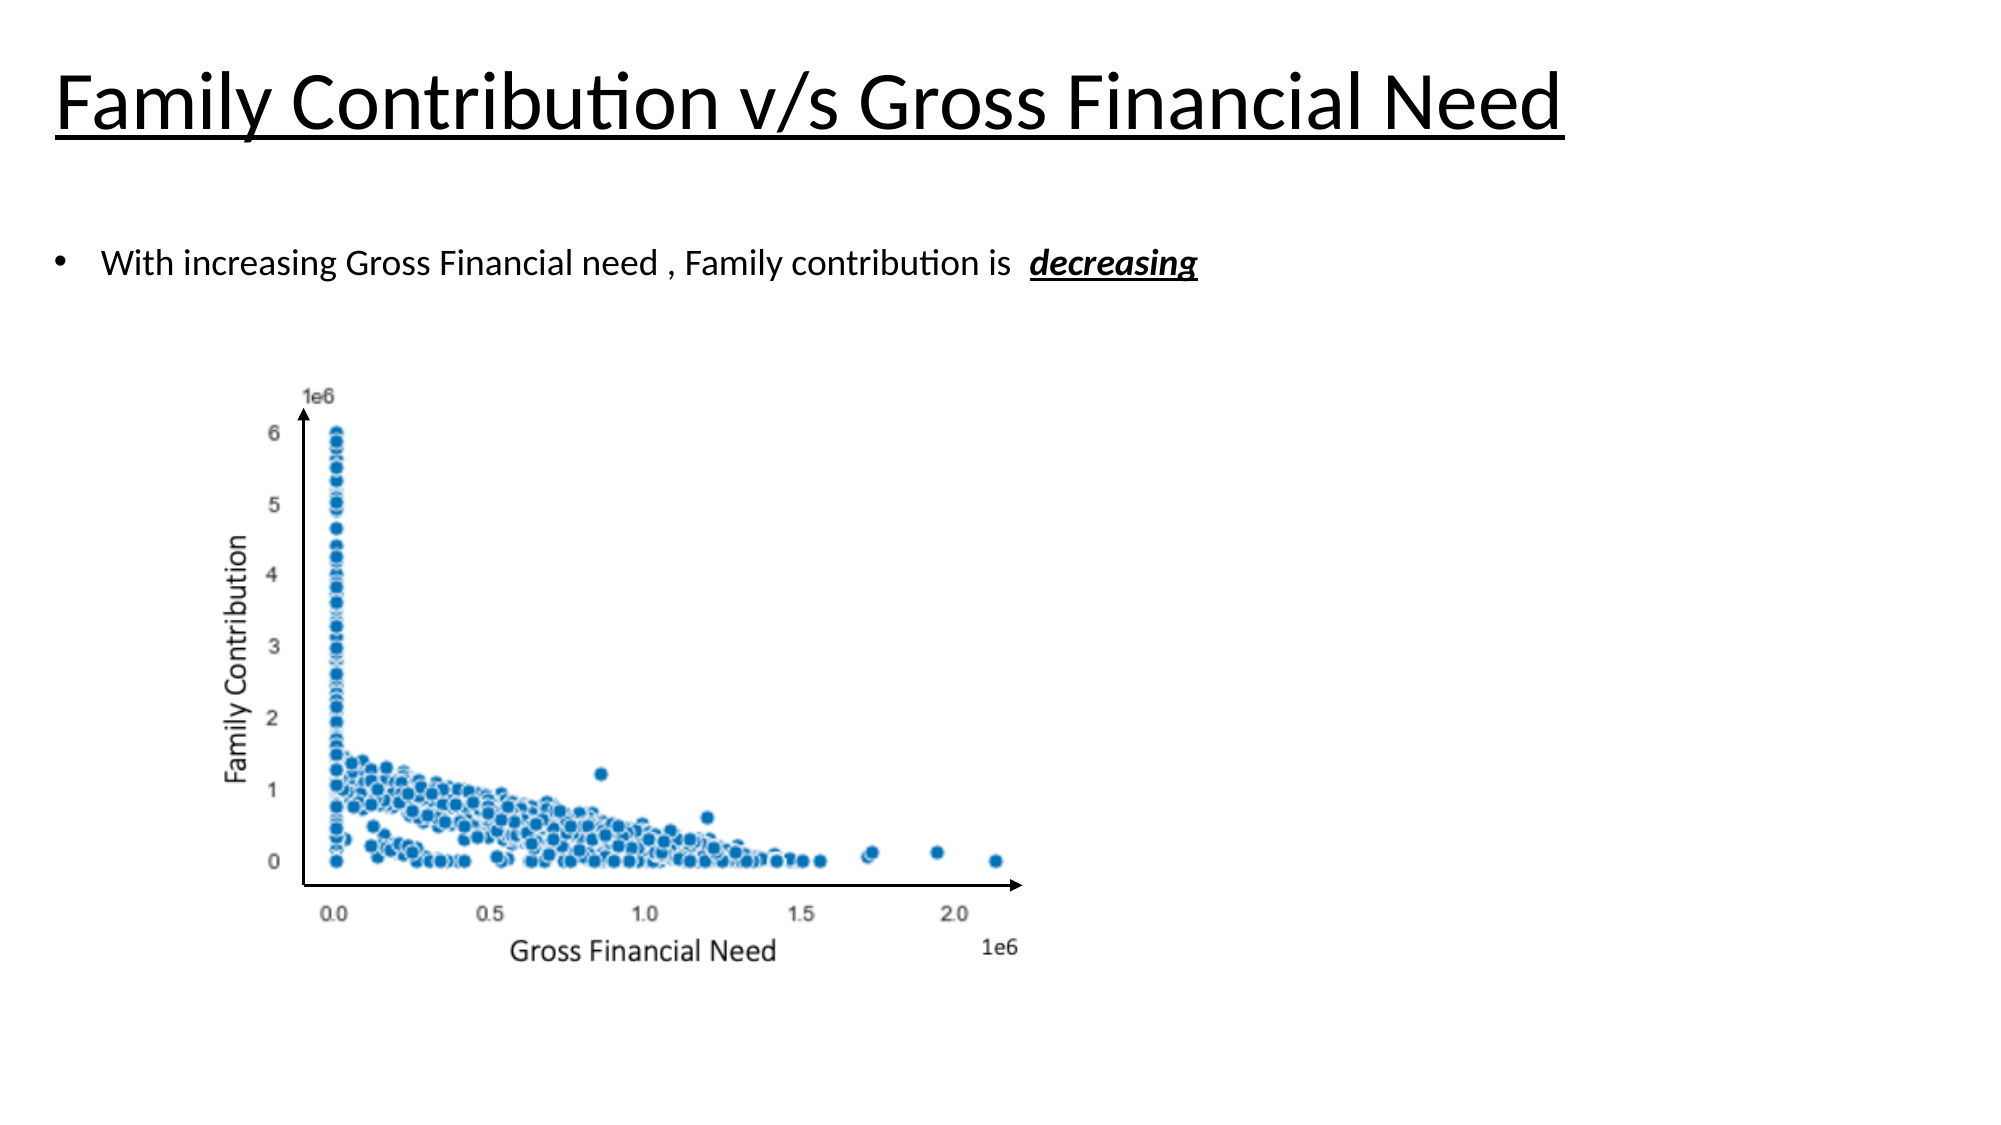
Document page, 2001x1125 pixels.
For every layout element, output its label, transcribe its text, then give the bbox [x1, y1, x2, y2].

text_box Family Contribution v/s Gross Financial Need [40, 38, 1580, 154]
text_box With increasing Gross Financial need , Family contribution is decreasing [39, 230, 1214, 336]
picture [212, 367, 1040, 992]
